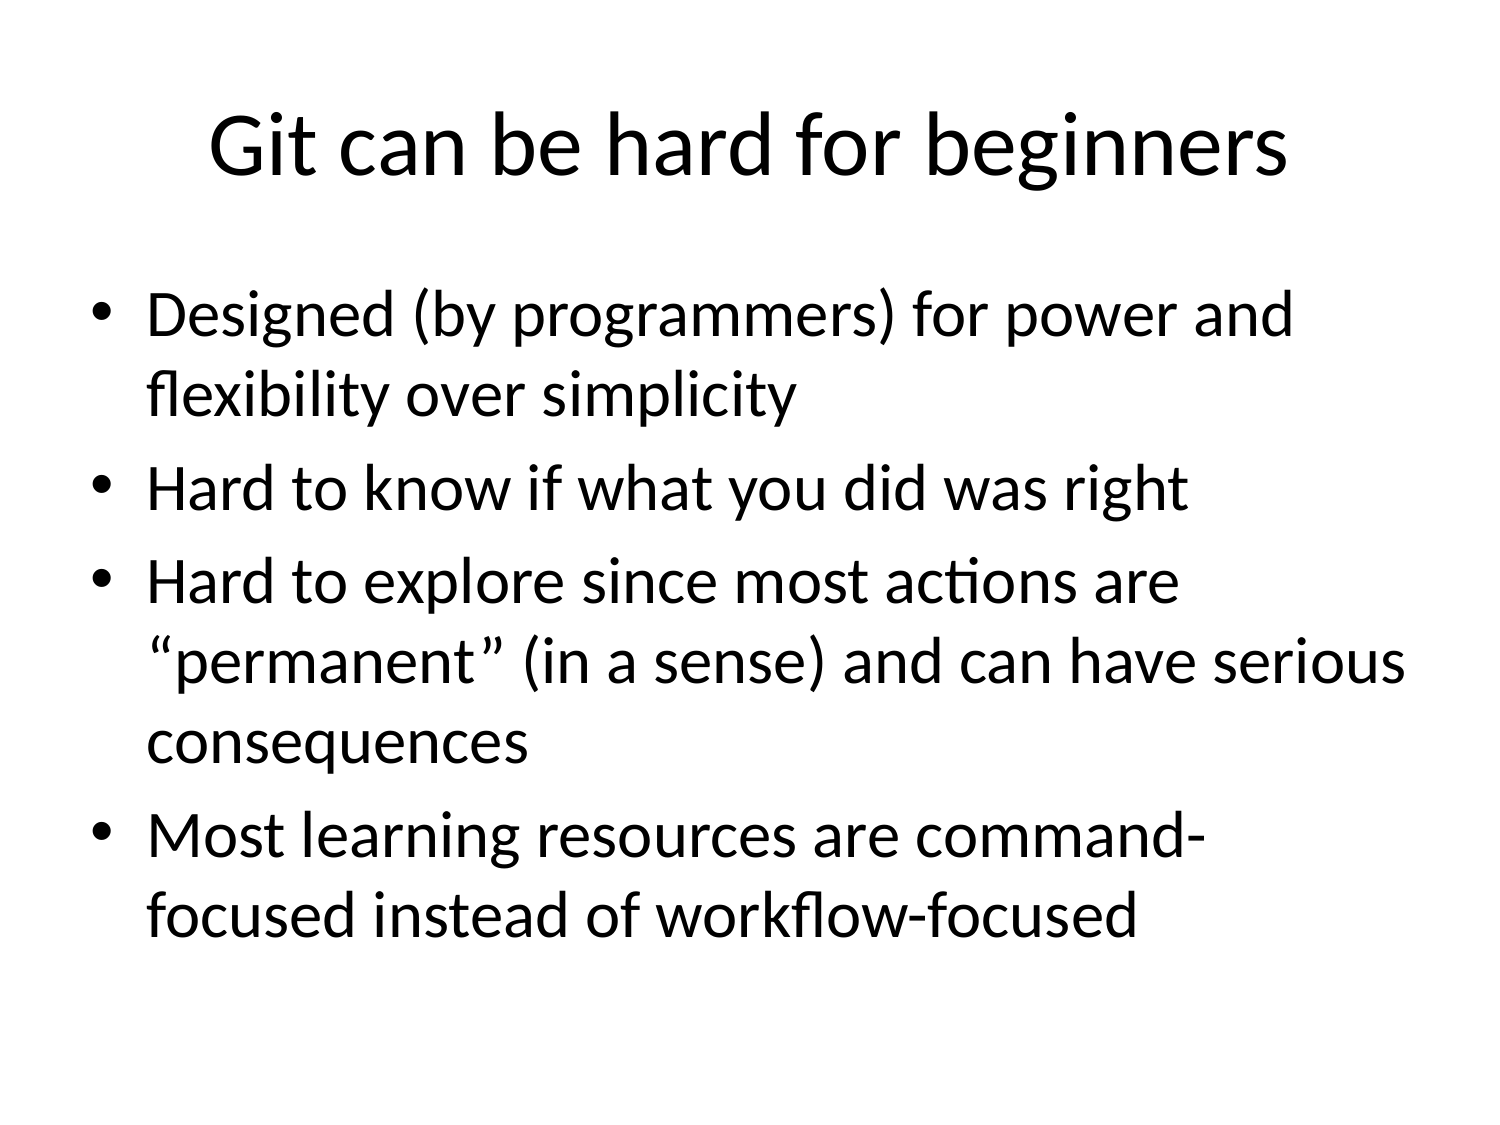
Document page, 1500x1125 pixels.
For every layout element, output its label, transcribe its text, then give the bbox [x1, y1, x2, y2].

list Designed (by programmers) for power and flexibility over simplicity Hard to know if what you did was right Hard to explore since most actions are “permanent” (in a sense) and can have serious consequences Most learning resources are command-focused instead of workflow-focused [75, 262, 1425, 1005]
title Git can be hard for beginners [75, 45, 1425, 233]
